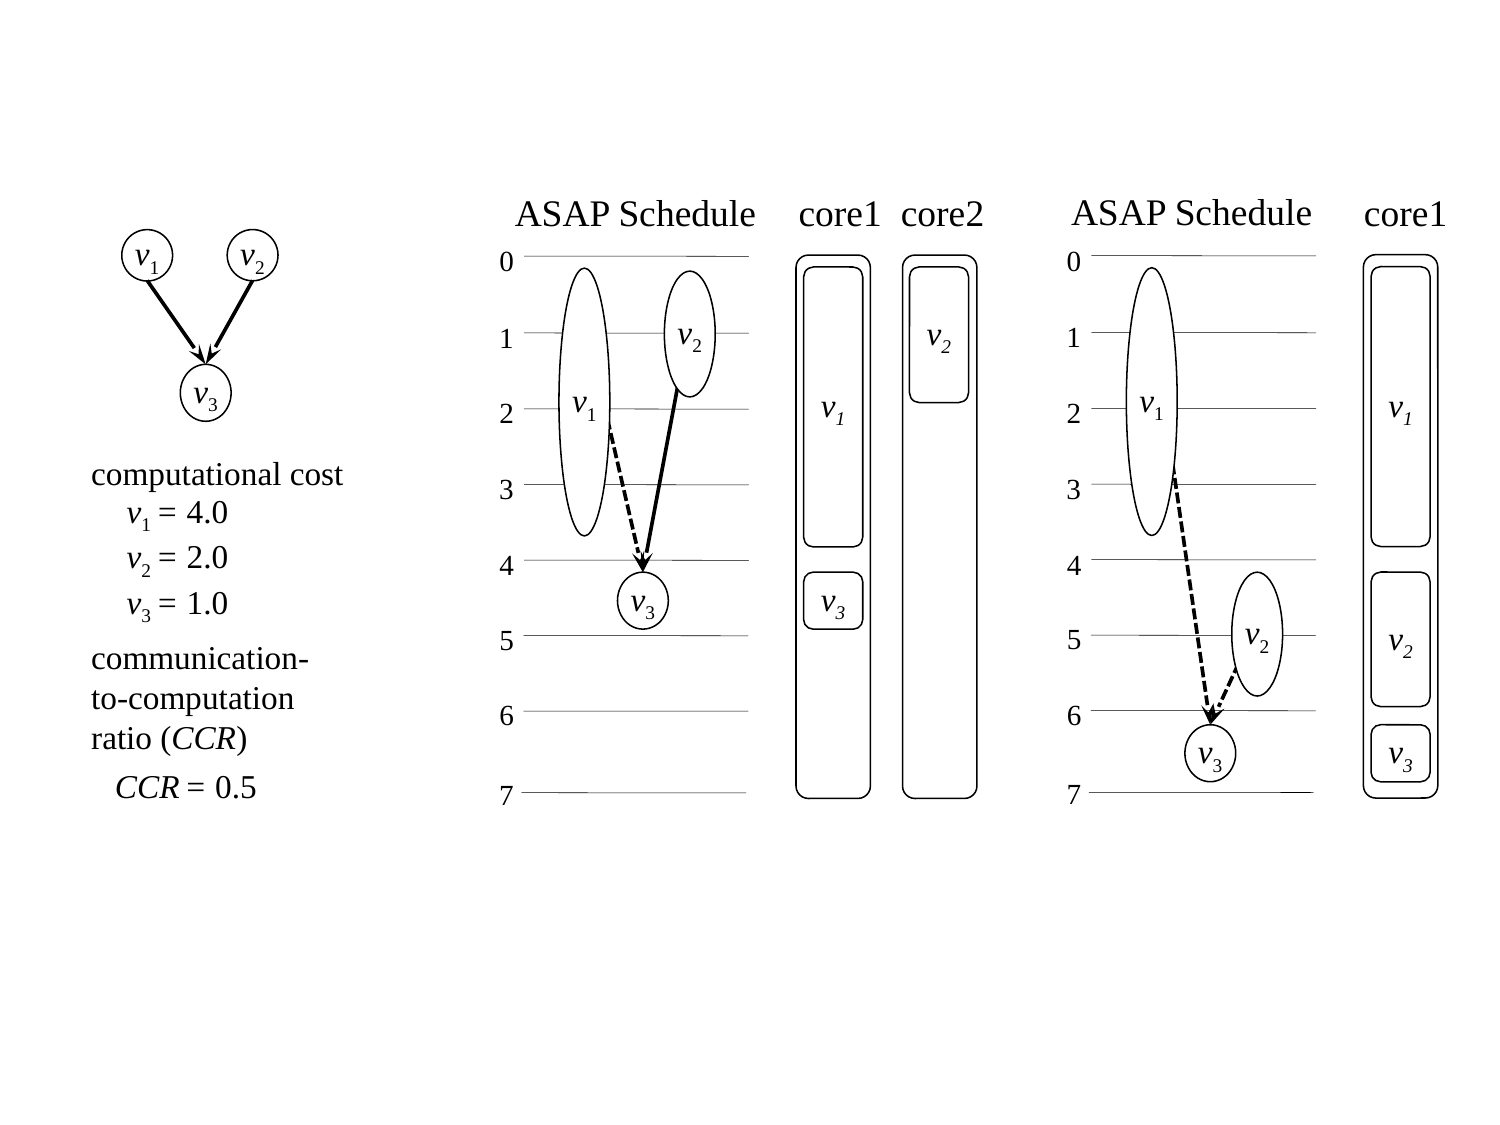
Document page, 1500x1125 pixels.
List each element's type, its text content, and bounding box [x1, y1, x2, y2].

text_box v3 [803, 572, 863, 630]
text_box 7 [495, 776, 519, 812]
text_box v2 [909, 266, 969, 403]
text_box CCR = 0.5 [100, 757, 278, 818]
text_box 3 [495, 470, 518, 506]
text_box 2 [1062, 394, 1086, 430]
text_box [902, 255, 977, 799]
text_box v1 [121, 229, 173, 281]
text_box v3 [1184, 732, 1236, 782]
text_box core1 core2 [783, 181, 1030, 242]
text_box communication-to-computation ratio (CCR) [76, 628, 360, 764]
text_box v1 [1126, 267, 1178, 535]
text_box v2 [227, 229, 279, 281]
text_box core1 [1375, 181, 1466, 241]
text_box 1 [495, 318, 518, 354]
text_box ASAP Schedule [1056, 180, 1375, 241]
text_box 3 [1062, 469, 1086, 506]
text_box v1 = 4.0 v2 = 2.0 v3 = 1.0 [111, 482, 290, 628]
text_box 6 [495, 696, 519, 732]
text_box 7 [1062, 775, 1086, 811]
text_box ASAP Schedule [499, 181, 819, 241]
text_box 1 [1062, 318, 1086, 354]
text_box v3 [617, 582, 669, 630]
text_box v1 [1371, 266, 1431, 547]
text_box 0 [495, 242, 519, 278]
text_box v1 [803, 266, 863, 547]
text_box v3 [1371, 724, 1431, 782]
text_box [146, 280, 204, 365]
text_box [205, 280, 253, 365]
text_box v2 [1371, 572, 1431, 707]
text_box 4 [1062, 545, 1086, 581]
text_box v2 [664, 271, 716, 397]
text_box v1 [558, 268, 610, 536]
text_box 0 [1062, 241, 1086, 277]
text_box 5 [1062, 620, 1086, 656]
text_box v3 [180, 373, 232, 422]
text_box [642, 396, 690, 573]
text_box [584, 535, 637, 573]
text_box [1363, 254, 1438, 799]
text_box 4 [495, 546, 519, 582]
text_box 6 [1062, 696, 1086, 732]
text_box [796, 255, 871, 799]
text_box 5 [495, 620, 519, 656]
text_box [1210, 695, 1258, 725]
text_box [1151, 535, 1211, 726]
text_box computational cost [76, 444, 374, 500]
text_box 2 [495, 394, 519, 430]
text_box v2 [1231, 572, 1283, 696]
